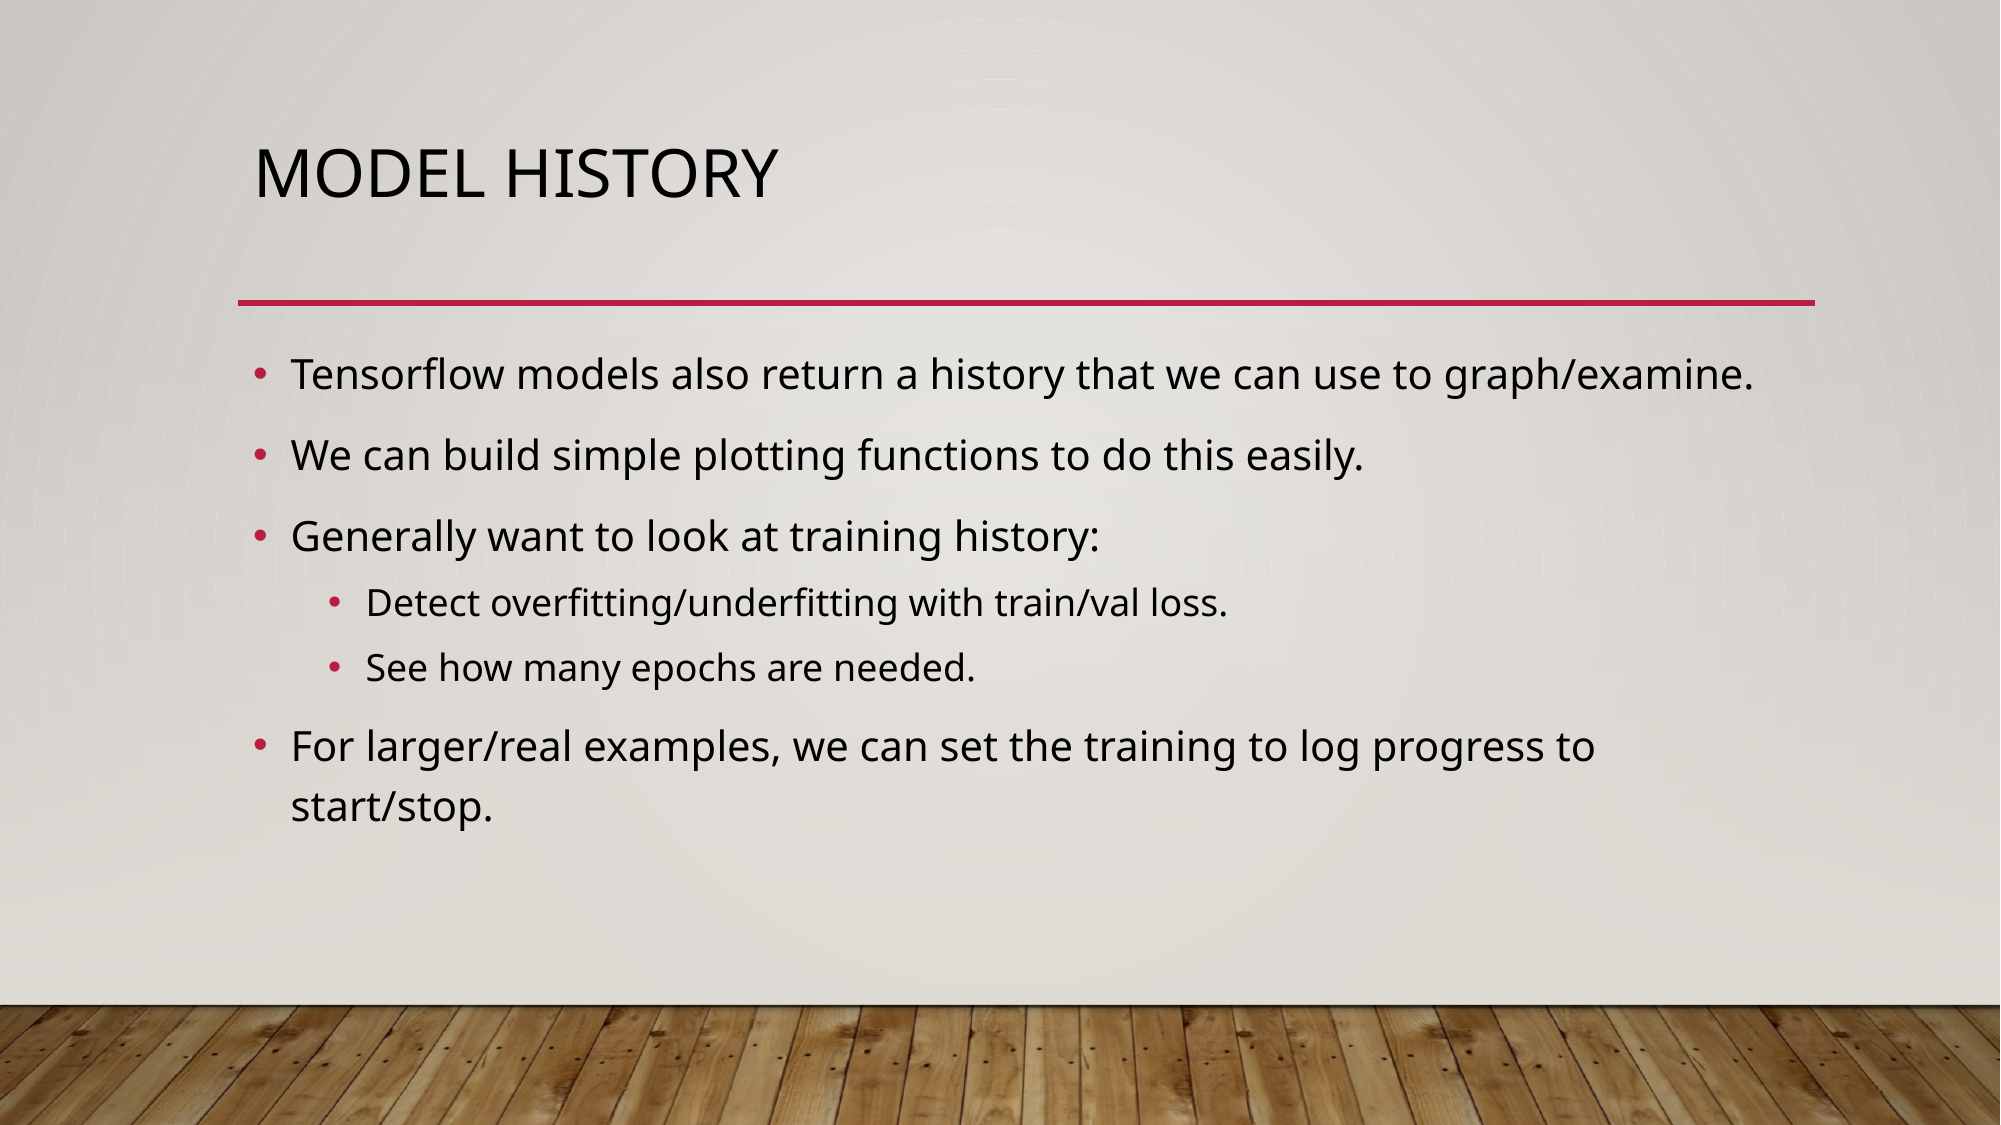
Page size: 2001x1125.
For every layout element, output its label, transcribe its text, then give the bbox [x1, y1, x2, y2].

picture [0, 1005, 2000, 1125]
list Tensorflow models also return a history that we can use to graph/examine. We can build simple plotting functions to do this easily. Generally want to look at training history: Detect overfitting/underfitting with train/val loss. See how many epochs are needed. For larger/real examples, we can set the training to log progress to start/stop. [238, 330, 1814, 993]
title Model History [238, 131, 1814, 305]
